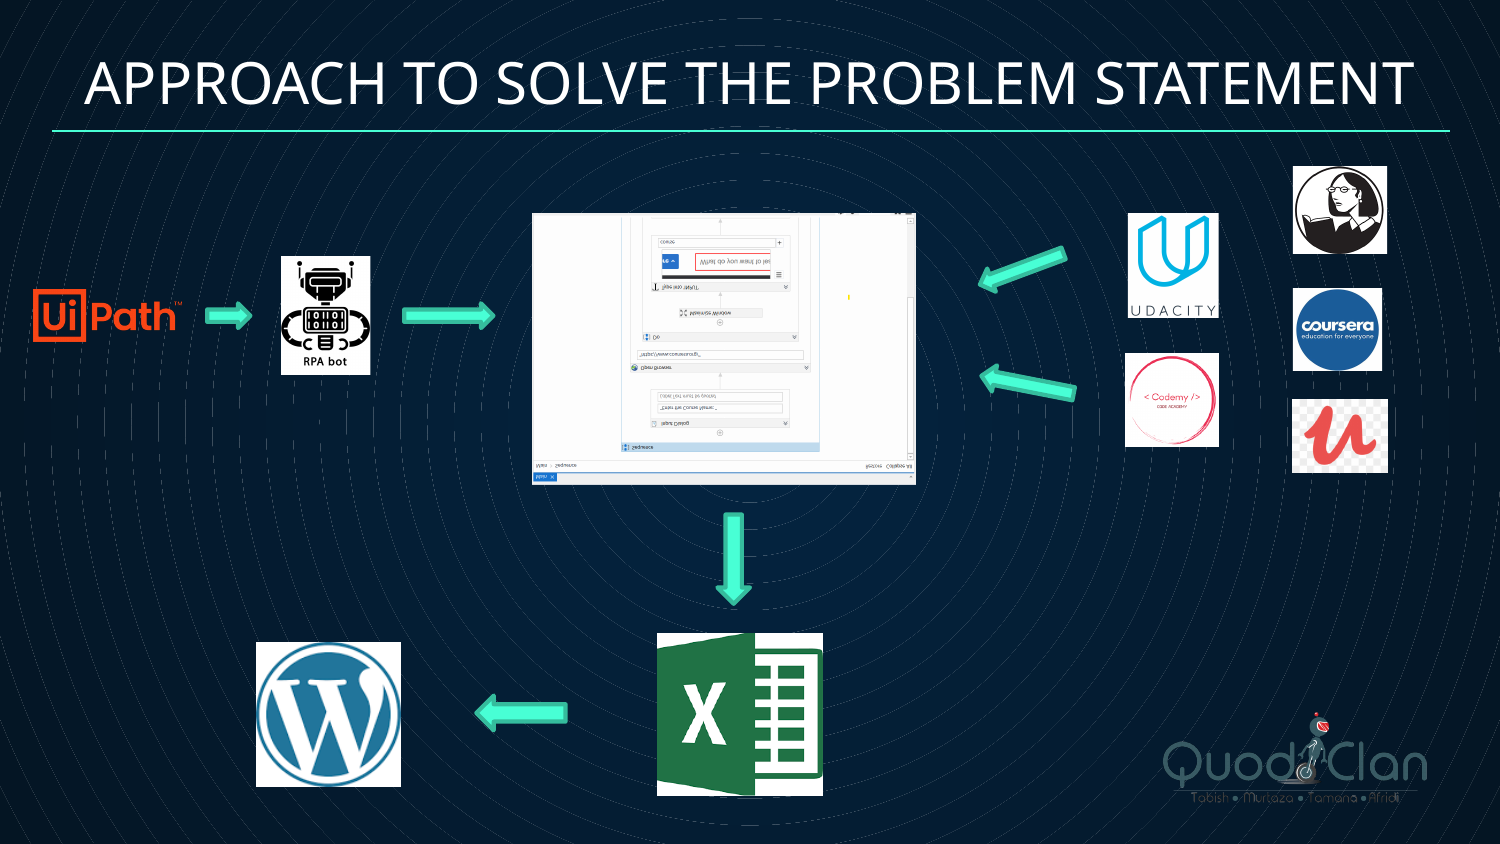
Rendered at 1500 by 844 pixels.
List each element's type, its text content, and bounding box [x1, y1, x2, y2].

picture [1292, 399, 1389, 474]
picture [1159, 705, 1427, 844]
picture [1125, 352, 1219, 447]
text_box [715, 512, 752, 606]
picture [1292, 288, 1383, 372]
picture [531, 212, 916, 485]
picture [1127, 212, 1219, 318]
picture [280, 256, 371, 375]
text_box [402, 301, 496, 330]
picture [33, 289, 182, 343]
text_box [979, 363, 1077, 403]
picture [1292, 165, 1388, 255]
text_box [977, 245, 1068, 294]
picture [656, 633, 824, 796]
picture [256, 642, 401, 787]
title APPROACH TO SOLVE THE PROBLEM STATEMENT [51, 31, 1449, 130]
text_box [205, 301, 253, 330]
text_box [474, 693, 568, 733]
